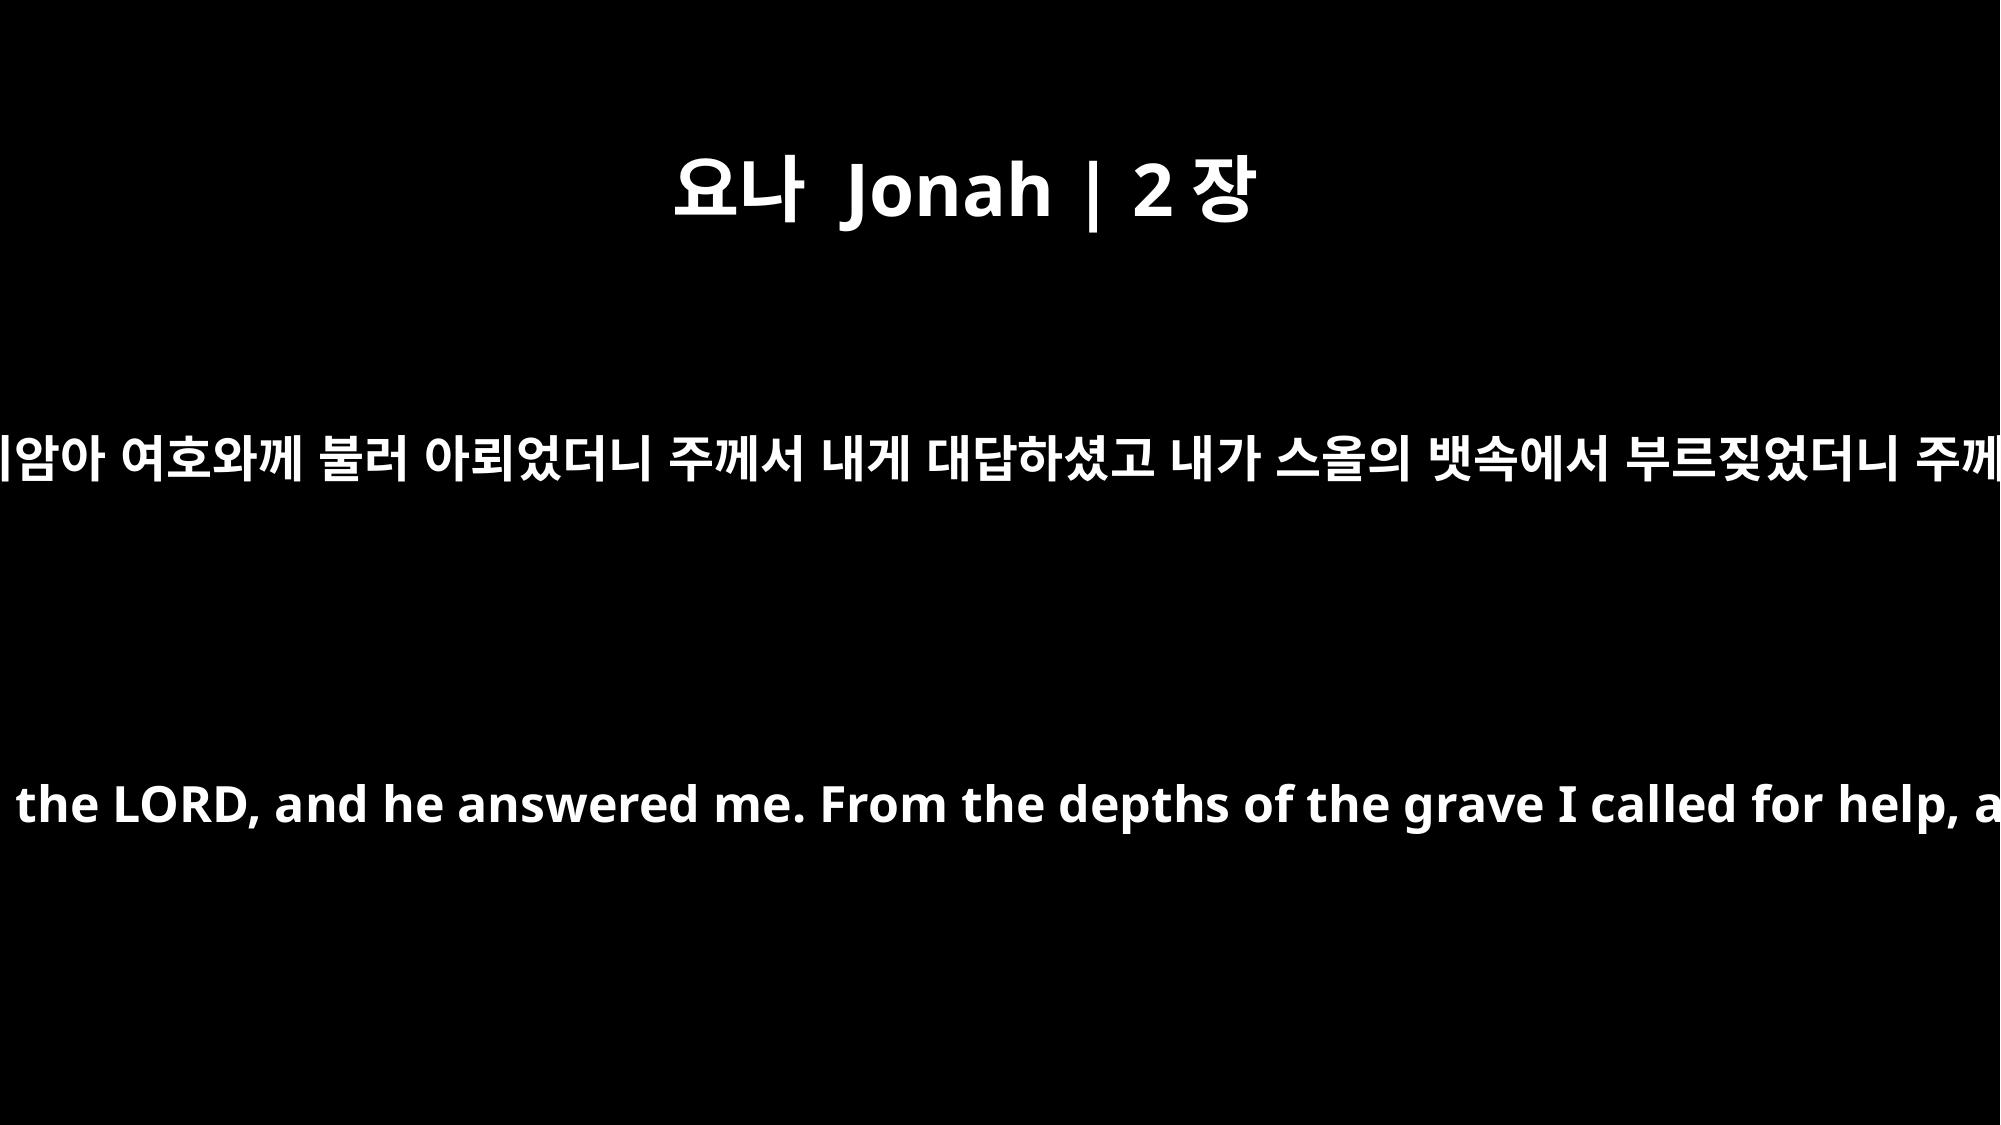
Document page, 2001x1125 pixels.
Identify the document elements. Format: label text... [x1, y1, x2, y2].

text_box 2 이르되 내가 받는 고난으로 말미암아 여호와께 불러 아뢰었더니 주께서 내게 대답하셨고 내가 스올의 뱃속에서 부르짖었더니 주께서 내 음성을 들으셨나이다 [0, 359, 2000, 495]
text_box 요나 Jonah | 2장 [657, 136, 1275, 239]
text_box He said: "In my distress I called to the LORD, and he answered me. From the depths of the grave I called for help, and you listened to my cry. [0, 764, 2000, 840]
